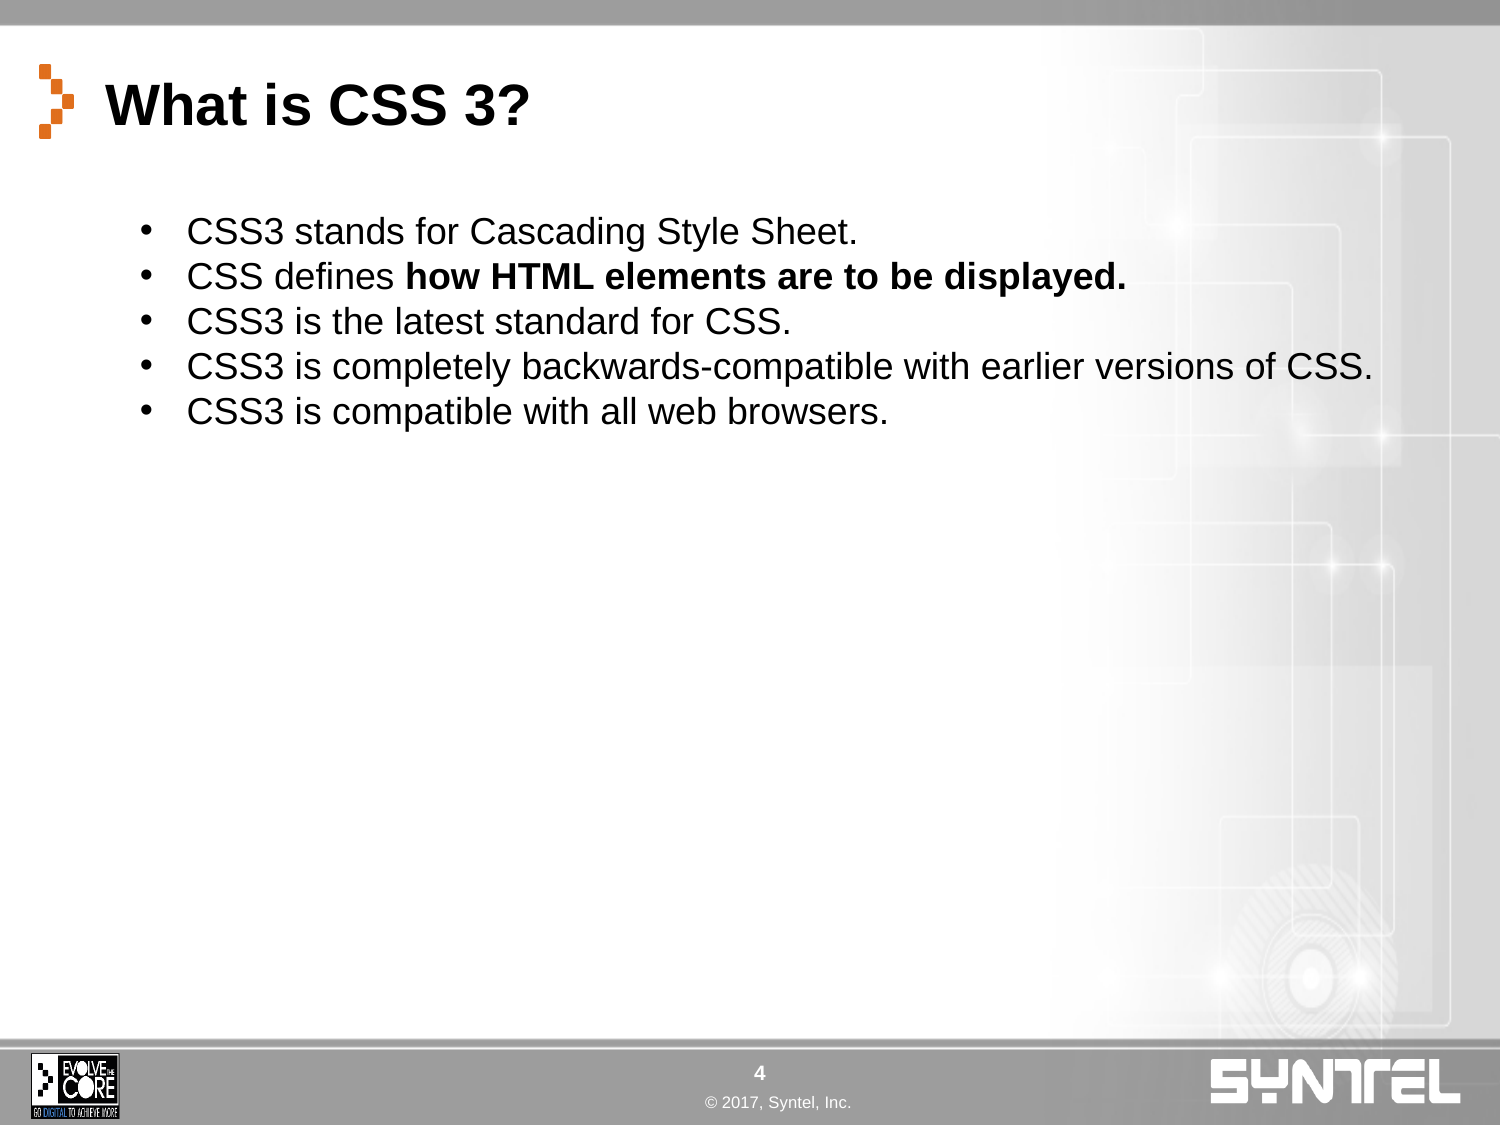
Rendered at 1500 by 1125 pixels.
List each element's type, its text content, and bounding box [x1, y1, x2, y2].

picture [0, 0, 1500, 1125]
text_box CSS3 stands for Cascading Style Sheet. CSS defines how HTML elements are to be displayed. CSS3 is the latest standard for CSS. CSS3 is completely backwards-compatible with earlier versions of CSS. CSS3 is compatible with all web browsers. [125, 199, 1450, 485]
title What is CSS 3? [90, 43, 1462, 160]
